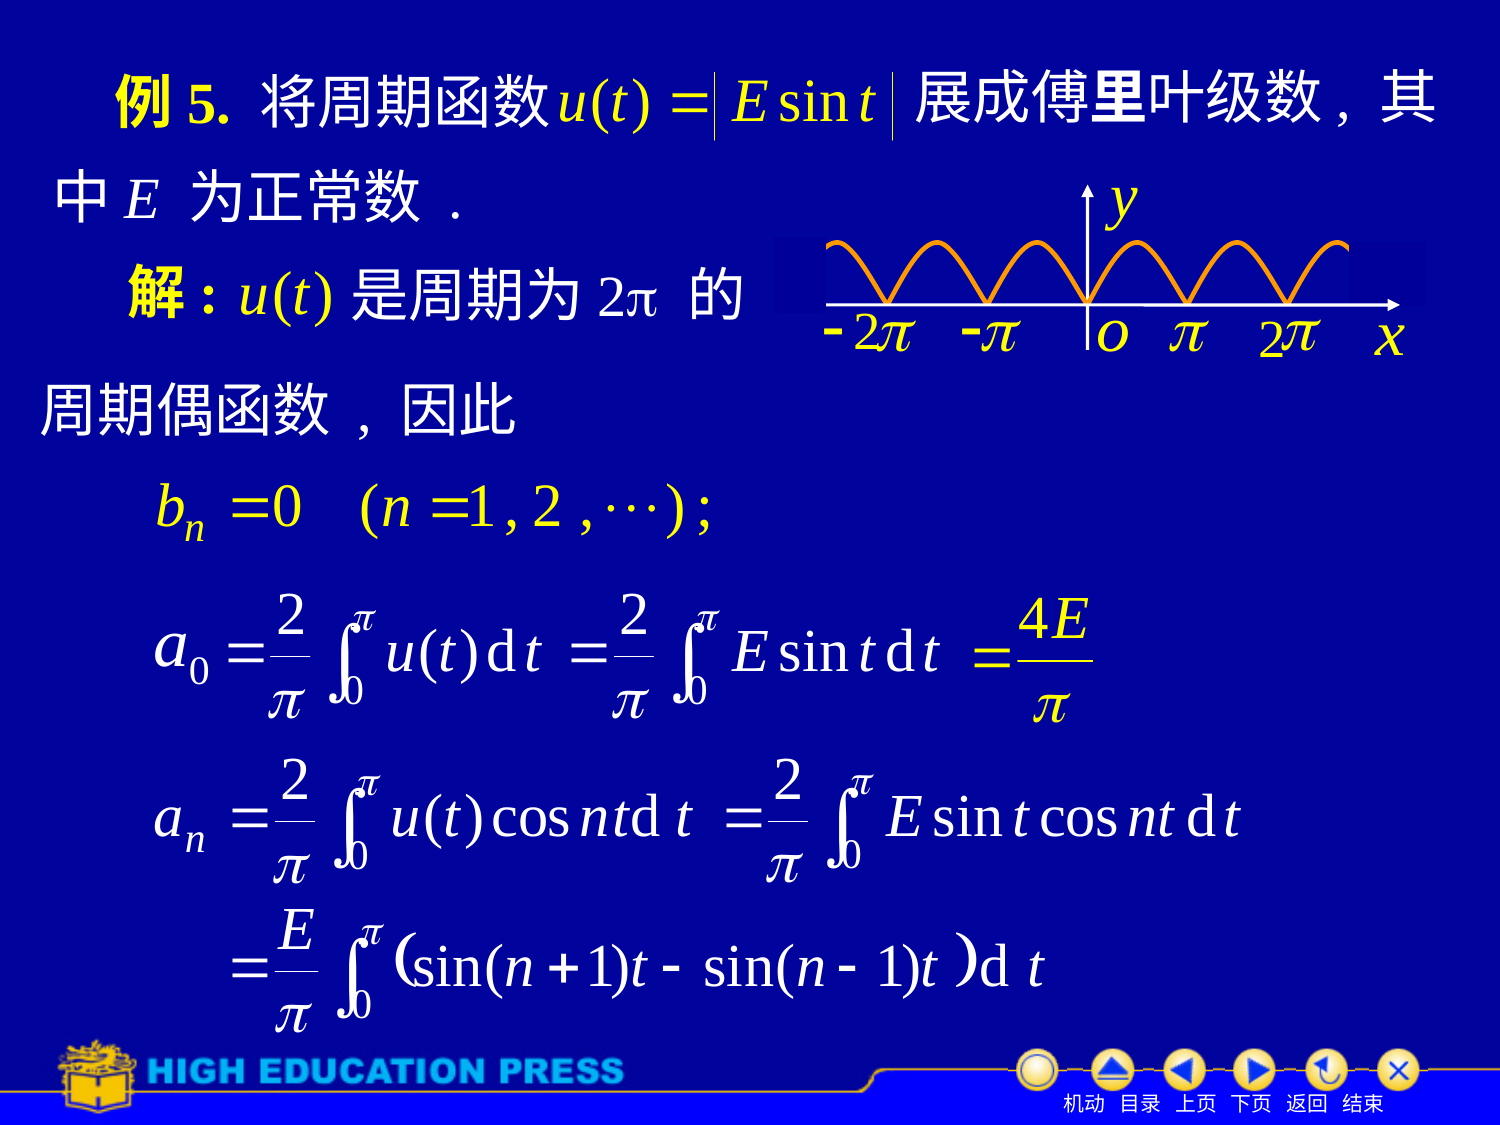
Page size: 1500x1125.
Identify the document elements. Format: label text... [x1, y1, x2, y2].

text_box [223, 897, 1050, 1038]
picture [0, 0, 1500, 1125]
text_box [154, 472, 713, 546]
text_box 机动 目录 上页 下页 返回 结束 [1049, 1082, 1404, 1123]
text_box 是周期为2 的 [335, 250, 774, 335]
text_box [555, 66, 898, 144]
text_box 展成傅里叶级数, 其 [900, 52, 1463, 138]
text_box 周期偶函数 , 因此 [24, 365, 613, 451]
text_box 解: [112, 247, 275, 333]
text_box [965, 587, 1097, 728]
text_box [149, 748, 696, 888]
title 例5. 将周期函数 [99, 50, 613, 150]
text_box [218, 583, 546, 723]
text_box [774, 175, 1425, 368]
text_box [716, 747, 1246, 888]
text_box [237, 265, 336, 333]
text_box 中E 为正常数 . [37, 152, 463, 238]
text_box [562, 583, 944, 723]
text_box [142, 597, 215, 698]
